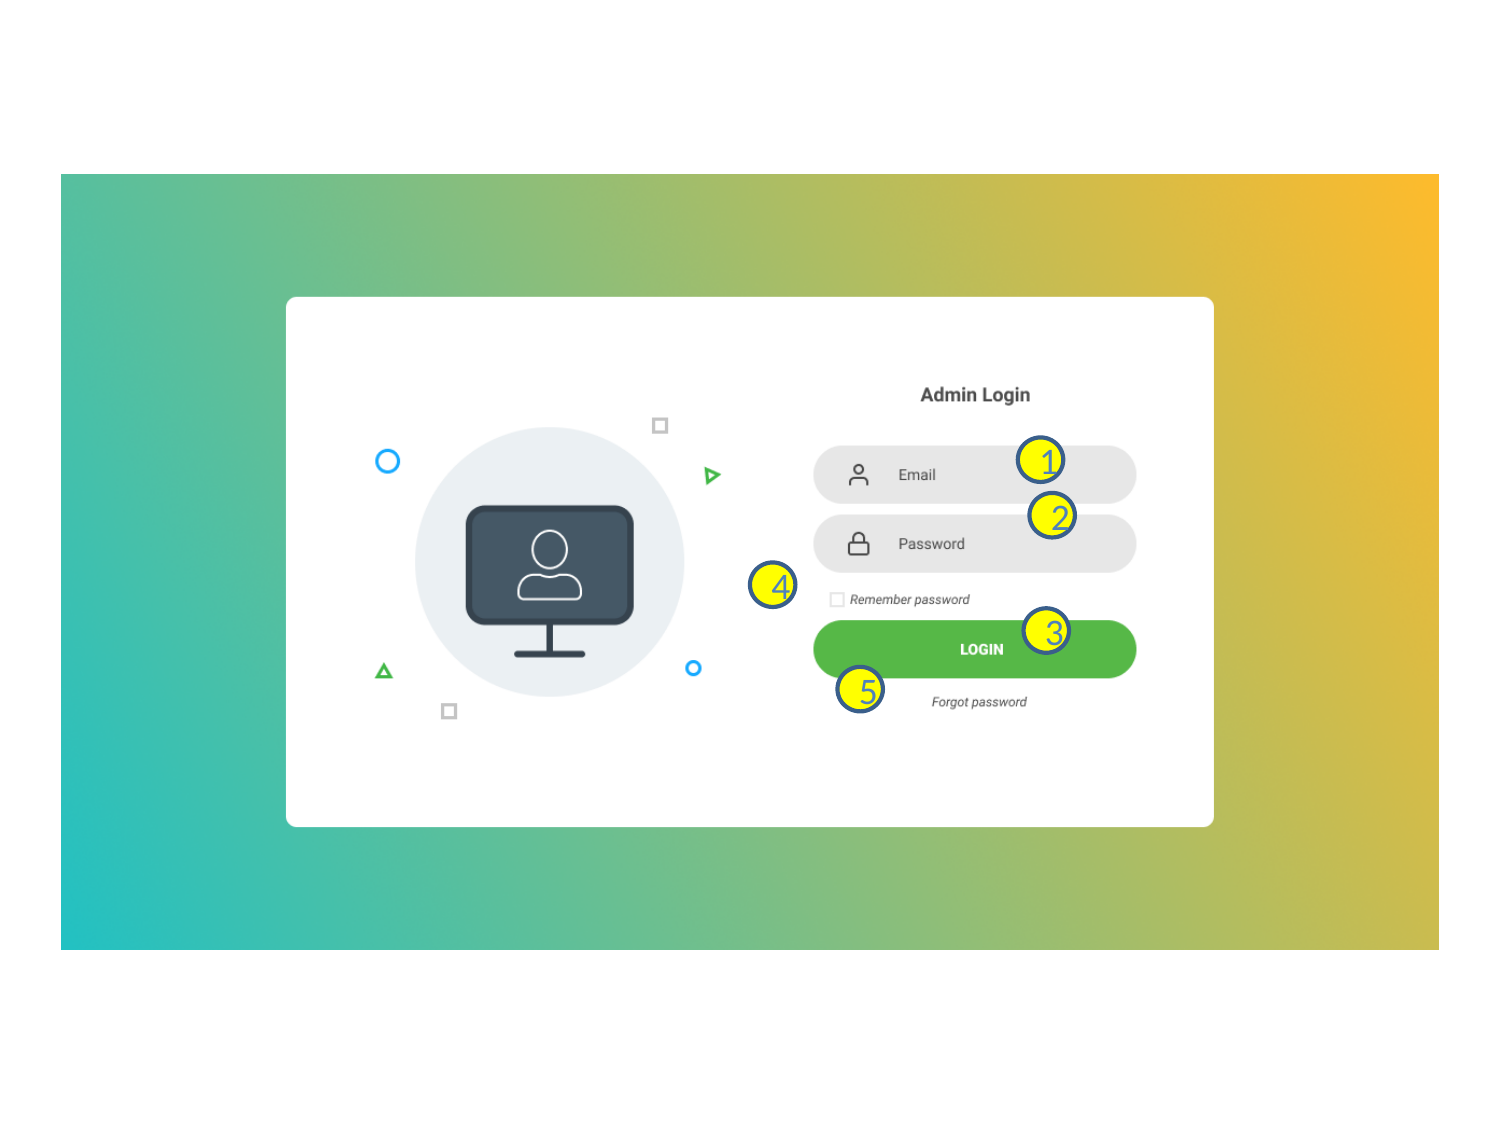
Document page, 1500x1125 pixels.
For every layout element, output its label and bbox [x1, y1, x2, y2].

picture [60, 174, 1440, 951]
